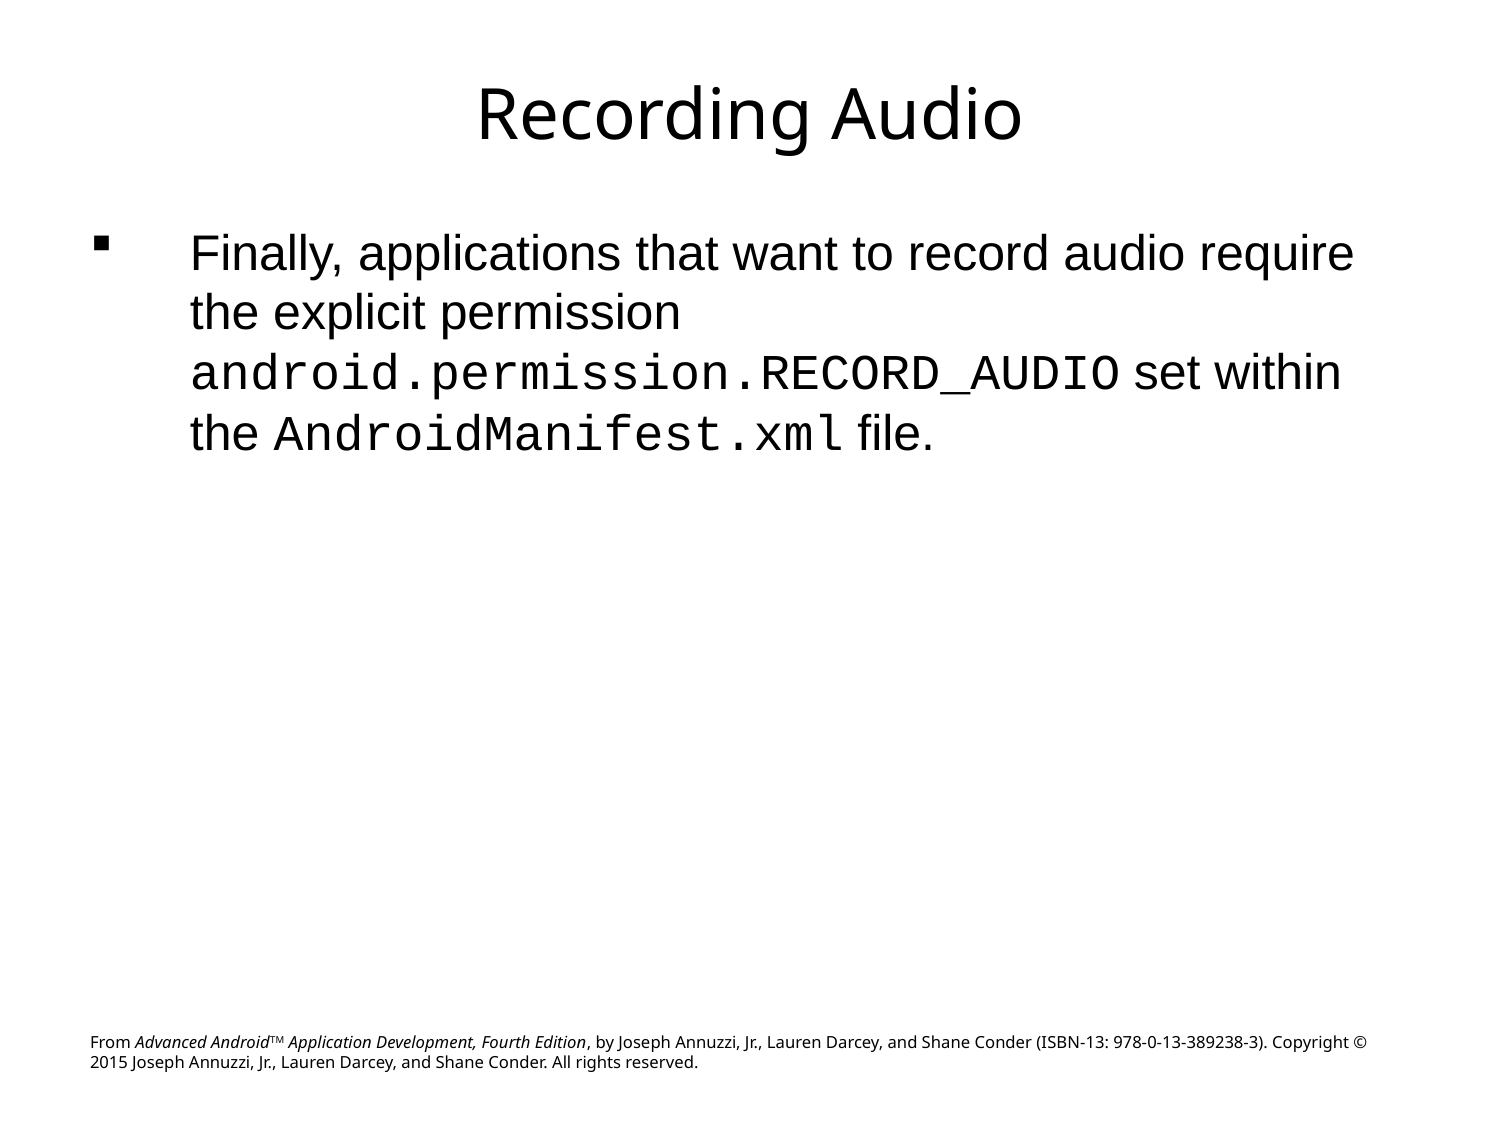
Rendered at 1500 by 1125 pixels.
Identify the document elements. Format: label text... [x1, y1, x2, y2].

footer From Advanced AndroidTM Application Development, Fourth Edition, by Joseph Annuzzi, Jr., Lauren Darcey, and Shane Conder (ISBN-13: 978-0-13-389238-3). Copyright © 2015 Joseph Annuzzi, Jr., Lauren Darcey, and Shane Conder. All rights reserved. [74, 1024, 1426, 1103]
title Recording Audio [75, 45, 1425, 188]
list Finally, applications that want to record audio require the explicit permission android.permission.RECORD_AUDIO set within the AndroidManifest.xml file. [75, 212, 1425, 1005]
